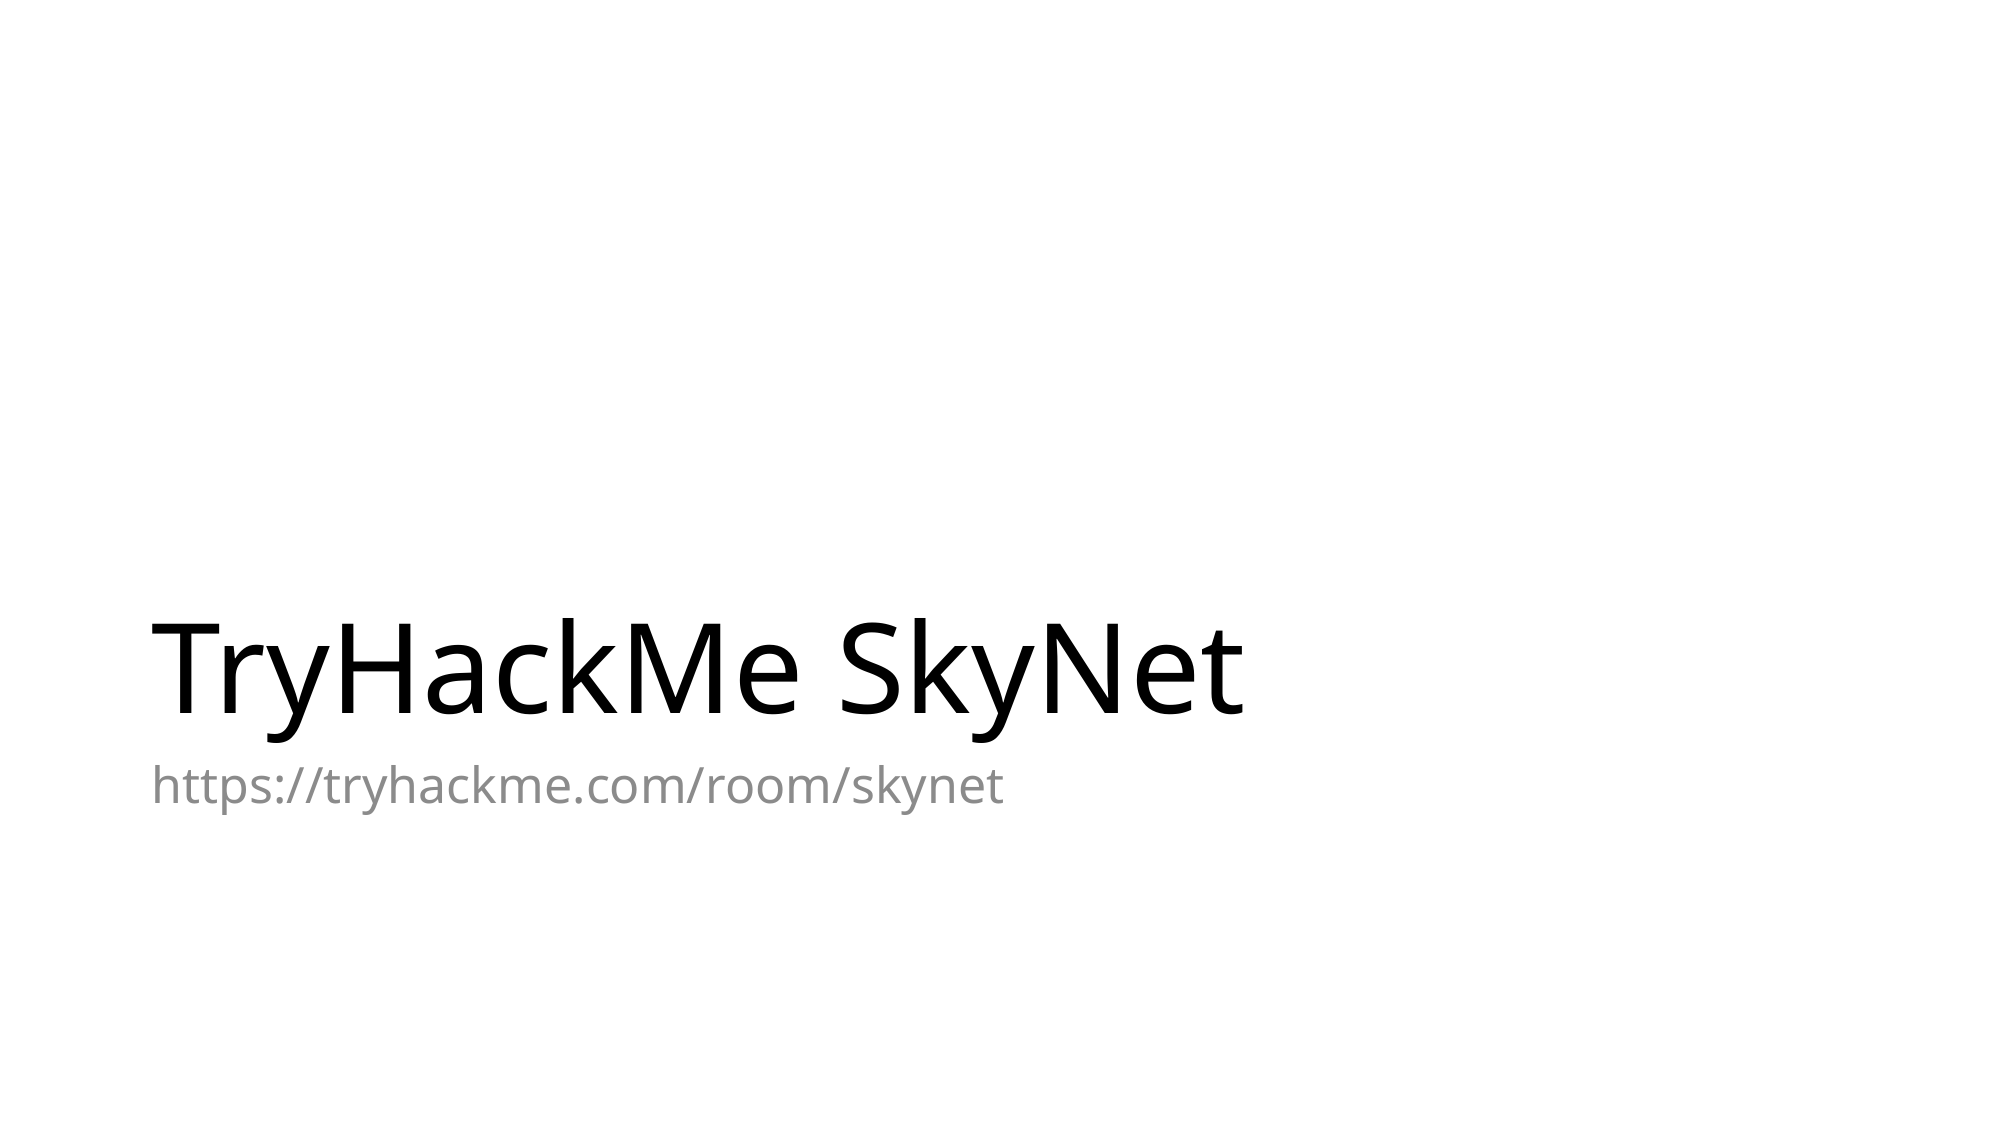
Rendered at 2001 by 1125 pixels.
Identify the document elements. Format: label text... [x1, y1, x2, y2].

list https://tryhackme.com/room/skynet [136, 752, 1862, 999]
title TryHackMe SkyNet [136, 280, 1862, 749]
